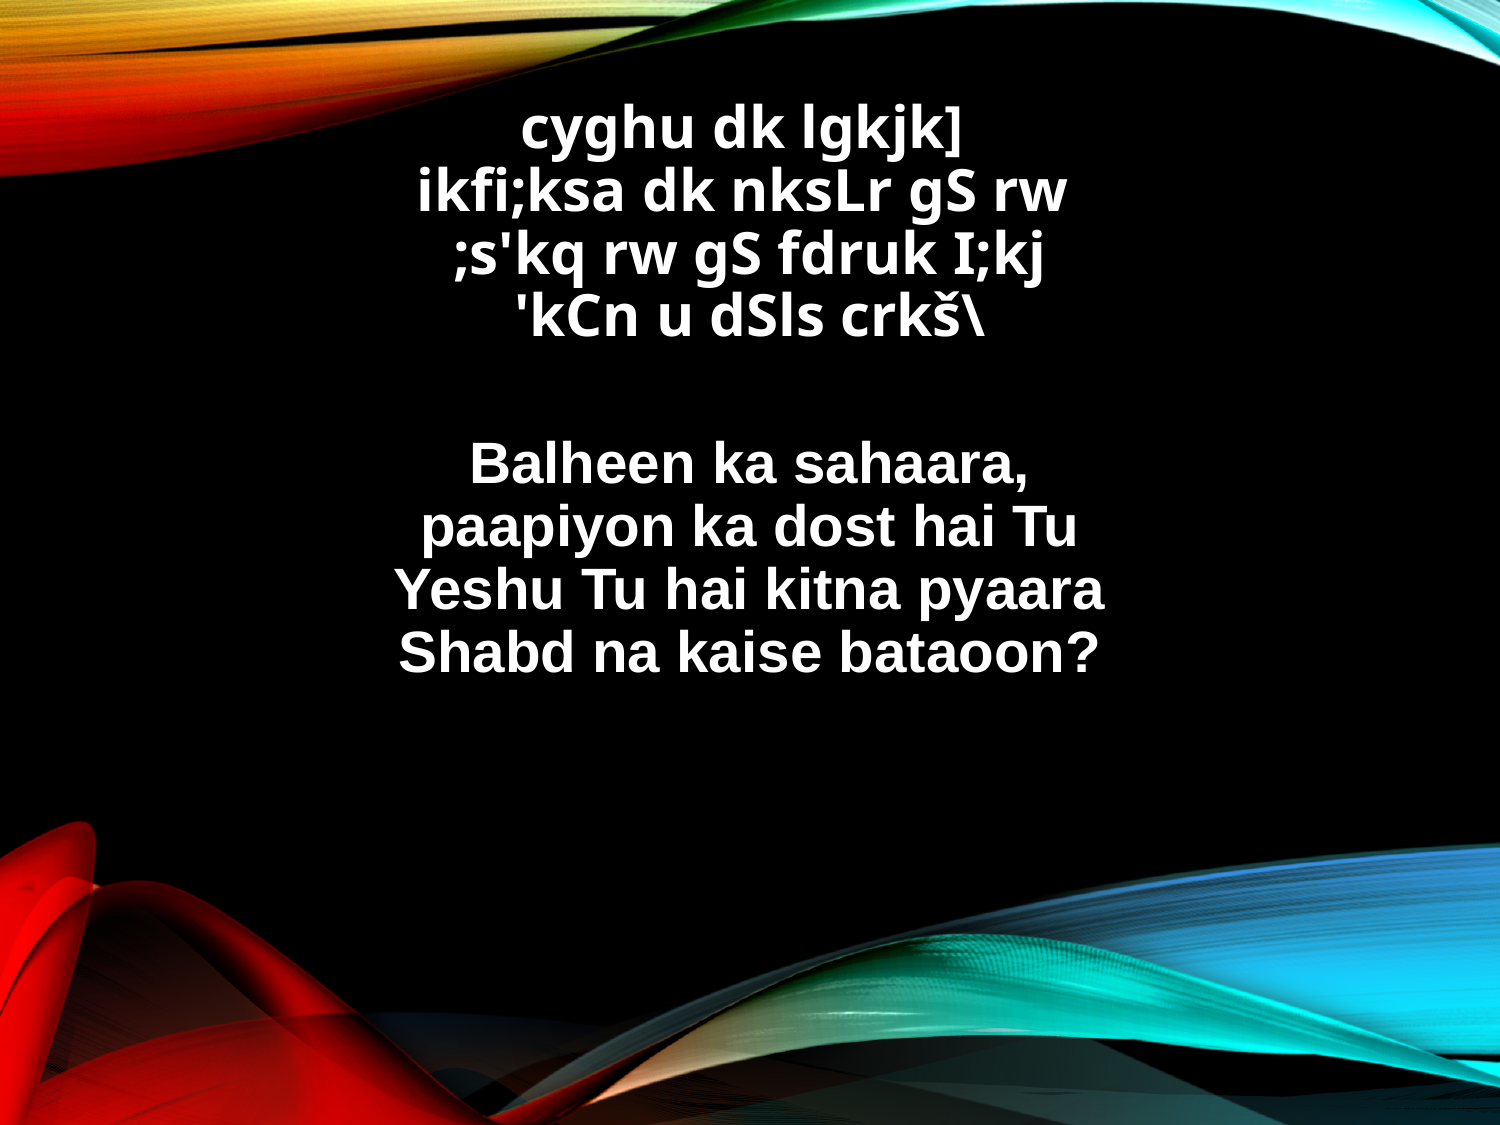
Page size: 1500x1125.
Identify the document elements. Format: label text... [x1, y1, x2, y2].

subtitle cyghu dk lgkjk] ikfi;ksa dk nksLr gS rw ;s'kq rw gS fdruk I;kj 'kCn u dSls crkš\ Balheen ka sahaara, paapiyon ka dost hai Tu Yeshu Tu hai kitna pyaara Shabd na kaise bataoon? [0, 0, 1500, 1125]
